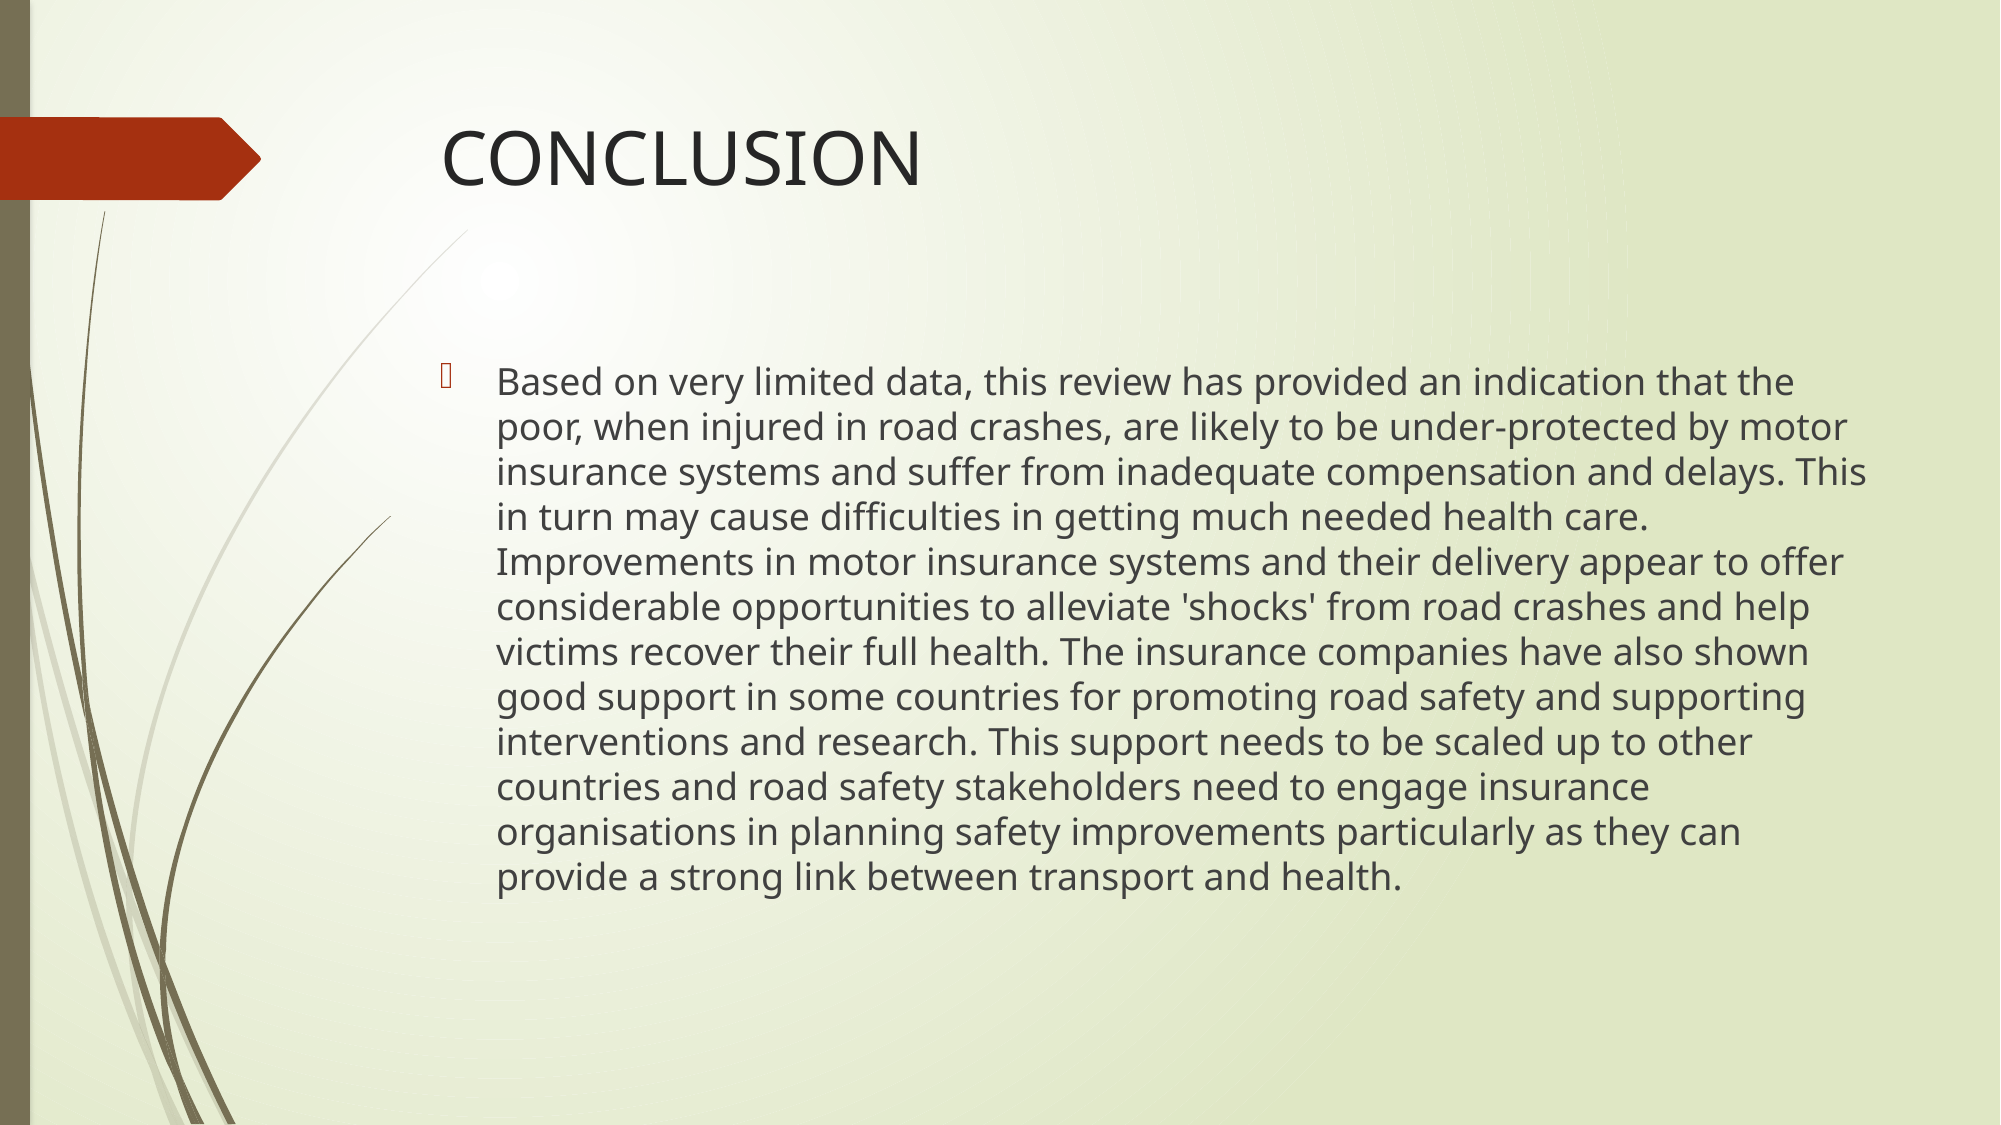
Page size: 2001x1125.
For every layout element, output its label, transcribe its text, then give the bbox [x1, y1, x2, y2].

list Based on very limited data, this review has provided an indication that the poor, when injured in road crashes, are likely to be under-protected by motor insurance systems and suffer from inadequate compensation and delays. This in turn may cause difficulties in getting much needed health care. Improvements in motor insurance systems and their delivery appear to offer considerable opportunities to alleviate 'shocks' from road crashes and help victims recover their full health. The insurance companies have also shown good support in some countries for promoting road safety and supporting interventions and research. This support needs to be scaled up to other countries and road safety stakeholders need to engage insurance organisations in planning safety improvements particularly as they can provide a strong link between transport and health. [424, 350, 1888, 970]
title CONCLUSION [425, 102, 1888, 313]
